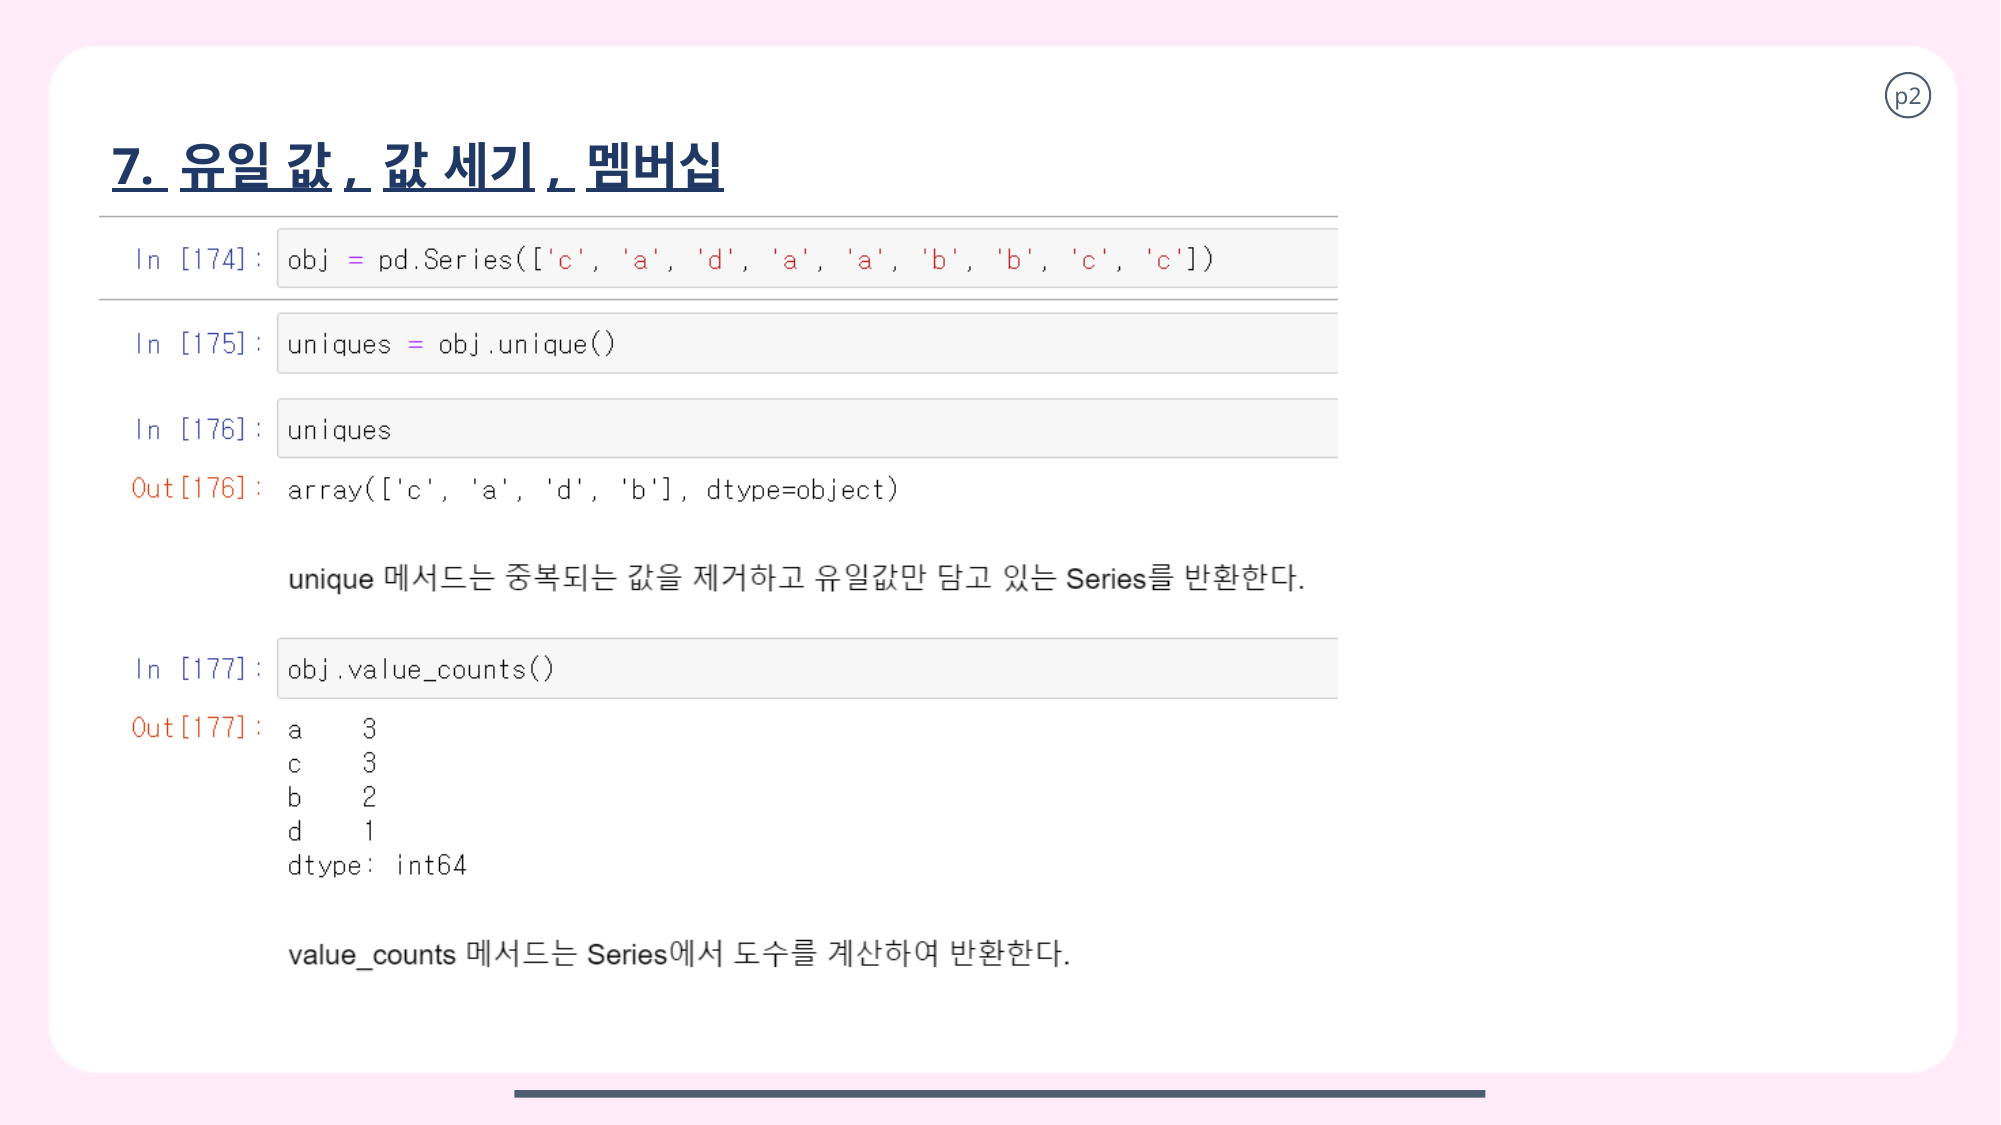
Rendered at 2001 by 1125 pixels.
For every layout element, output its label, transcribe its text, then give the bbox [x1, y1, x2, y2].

text_box p2 [1884, 72, 1932, 119]
text_box 7. 유일 값, 값 세기, 멤버십 [97, 96, 955, 202]
text_box [513, 1089, 1487, 1099]
picture [0, 0, 2001, 1125]
